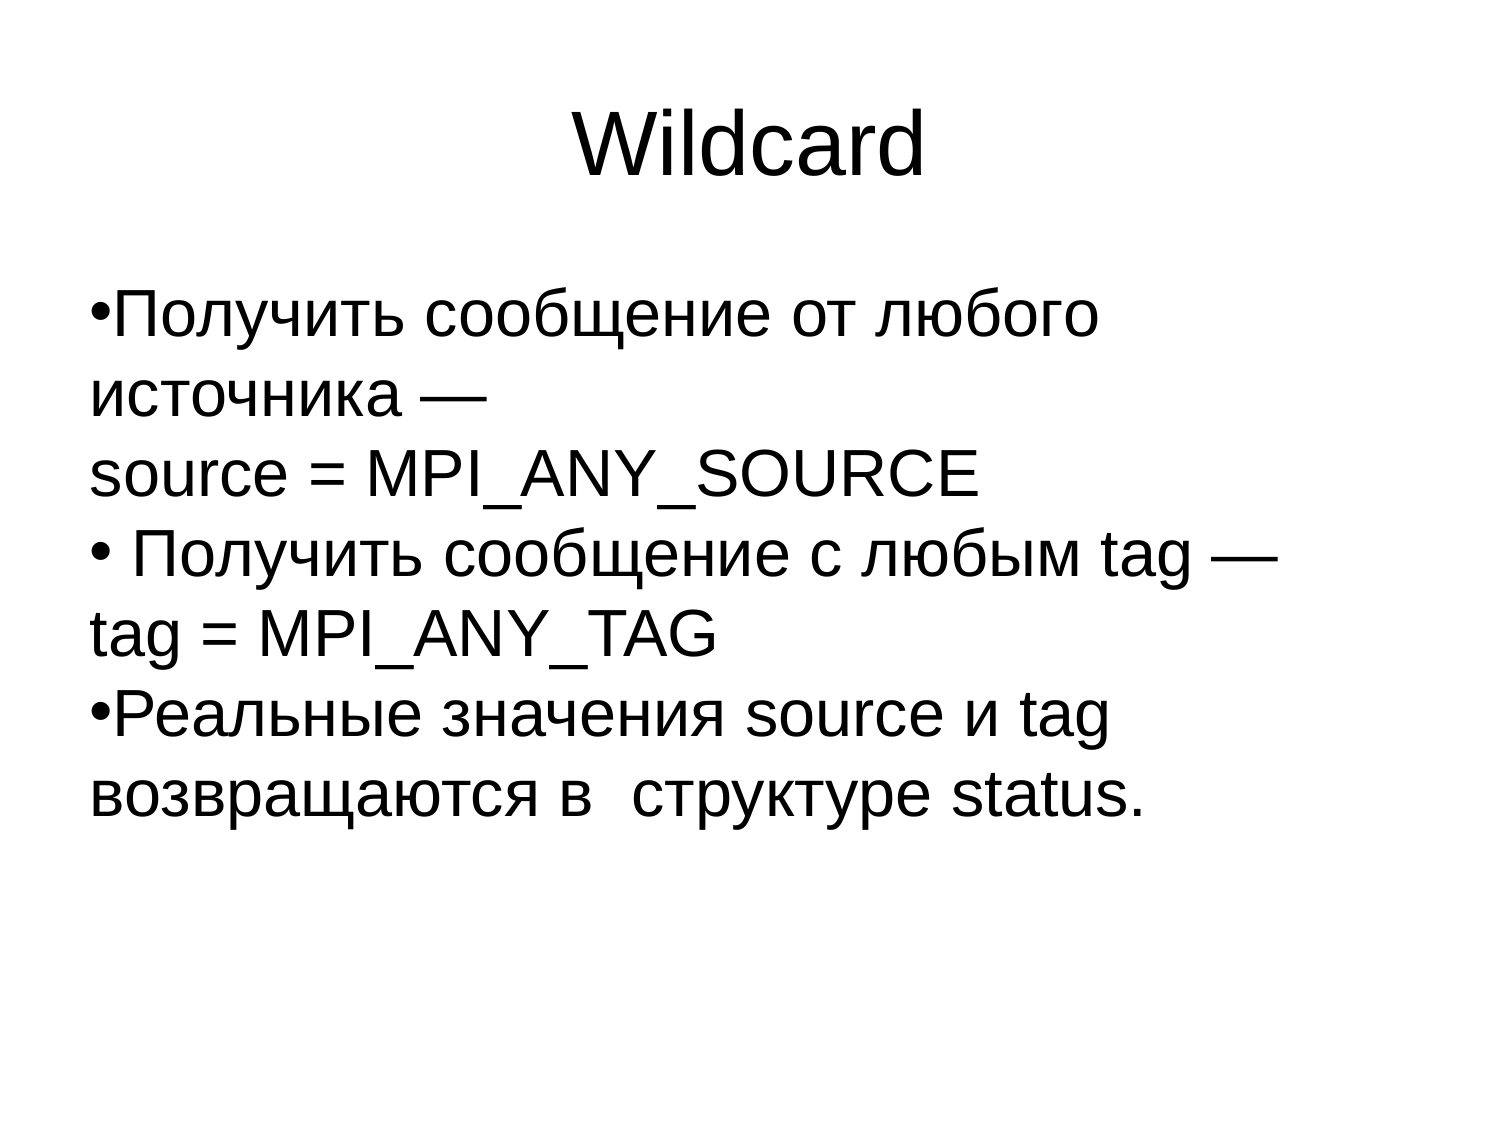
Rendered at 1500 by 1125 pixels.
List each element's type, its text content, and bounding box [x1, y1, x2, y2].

text_box Получить сообщение от любого источника — source = MPI_ANY_SOURCE Получить сообщение с любым tag — tag = MPI_ANY_TAG Реальные значения source и tag возвращаются в структуре status. [74, 262, 1425, 1005]
text_box Wildcard [74, 45, 1425, 233]
